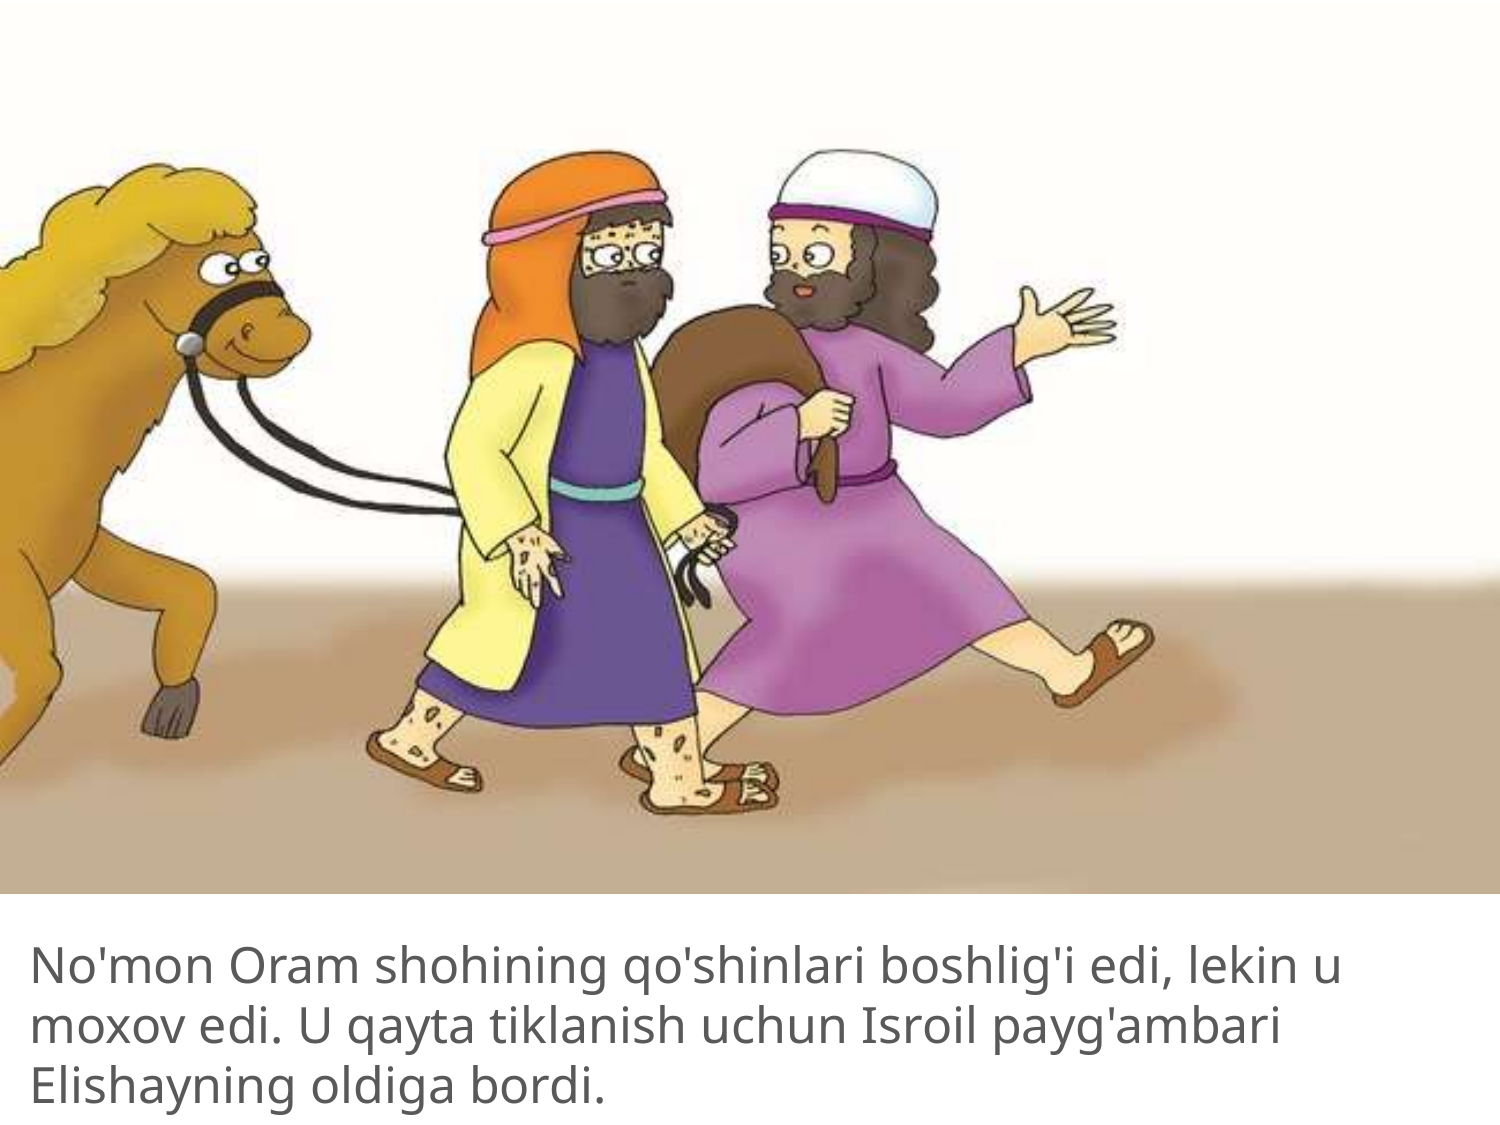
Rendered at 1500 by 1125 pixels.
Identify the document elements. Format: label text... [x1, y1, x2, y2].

picture [0, 1, 1500, 894]
text_box No'mon Oram shohining qo'shinlari boshlig'i edi, lekin u moxov edi. U qayta tiklanish uchun Isroil payg'ambari Elishayning oldiga bordi. [14, 925, 1486, 1121]
